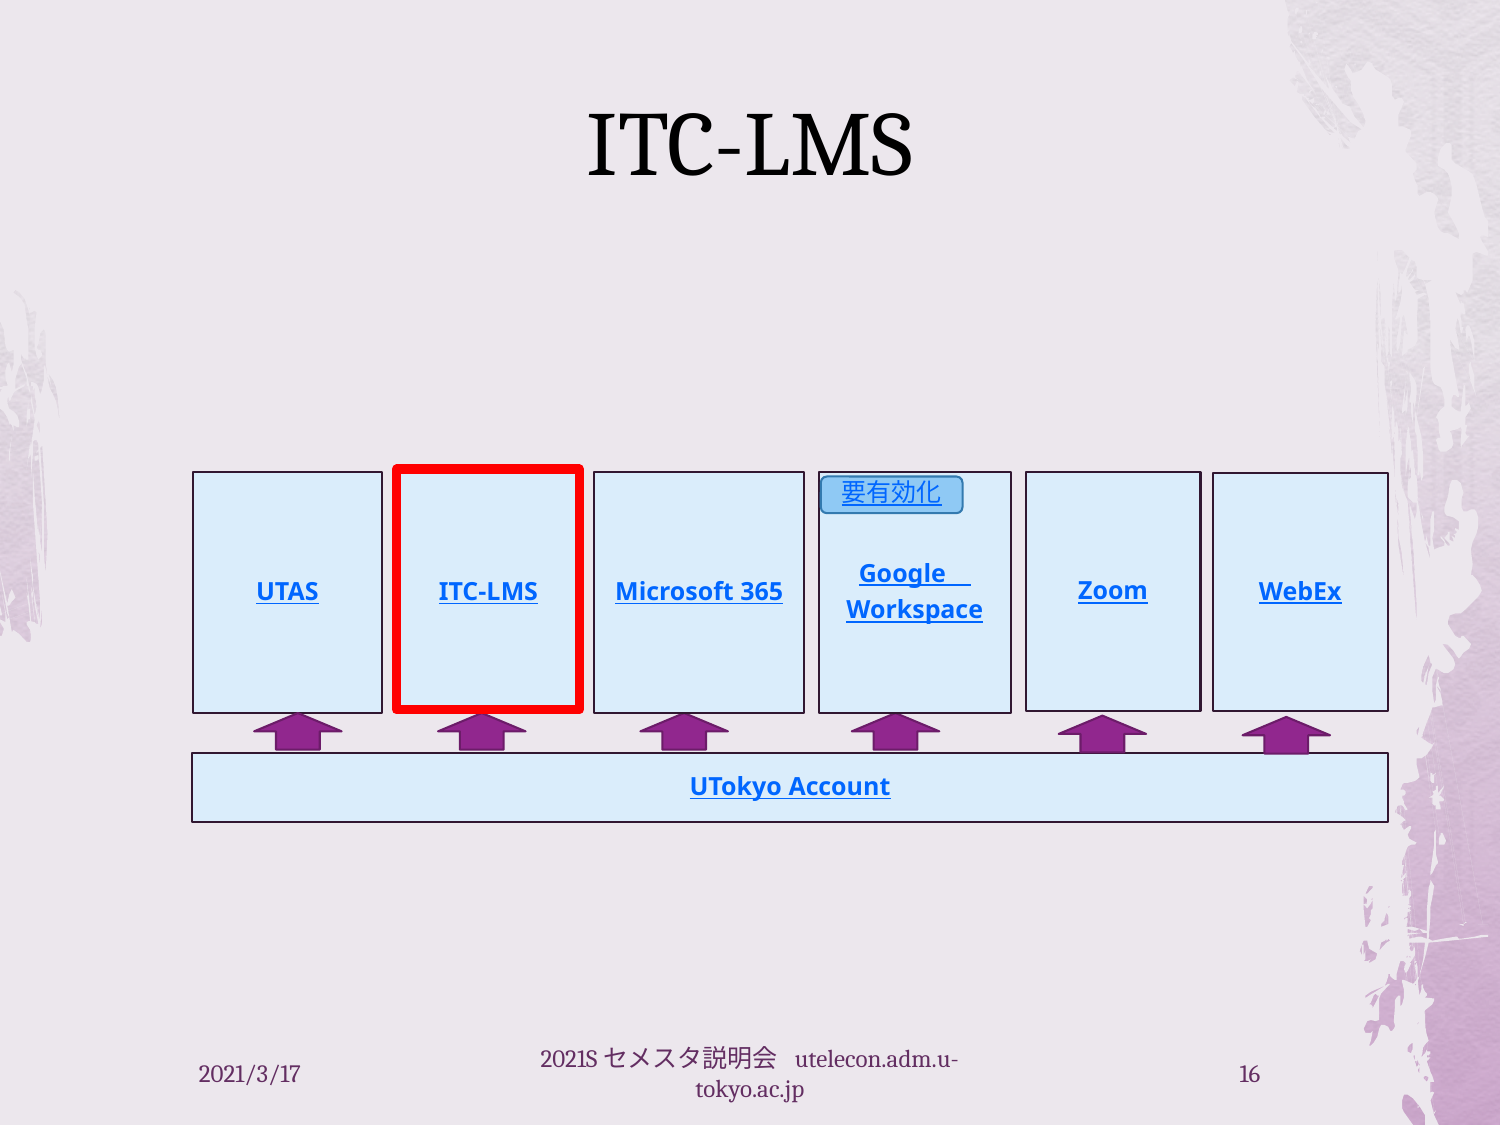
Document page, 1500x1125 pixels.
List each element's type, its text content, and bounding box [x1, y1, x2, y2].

footer 2021Sセメスタ説明会 utelecon.adm.u-tokyo.ac.jp [512, 1042, 988, 1103]
title ITC-LMS [75, 45, 1425, 233]
slide_number 16 [1074, 1042, 1425, 1103]
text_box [192, 472, 1388, 823]
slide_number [75, 1042, 425, 1103]
